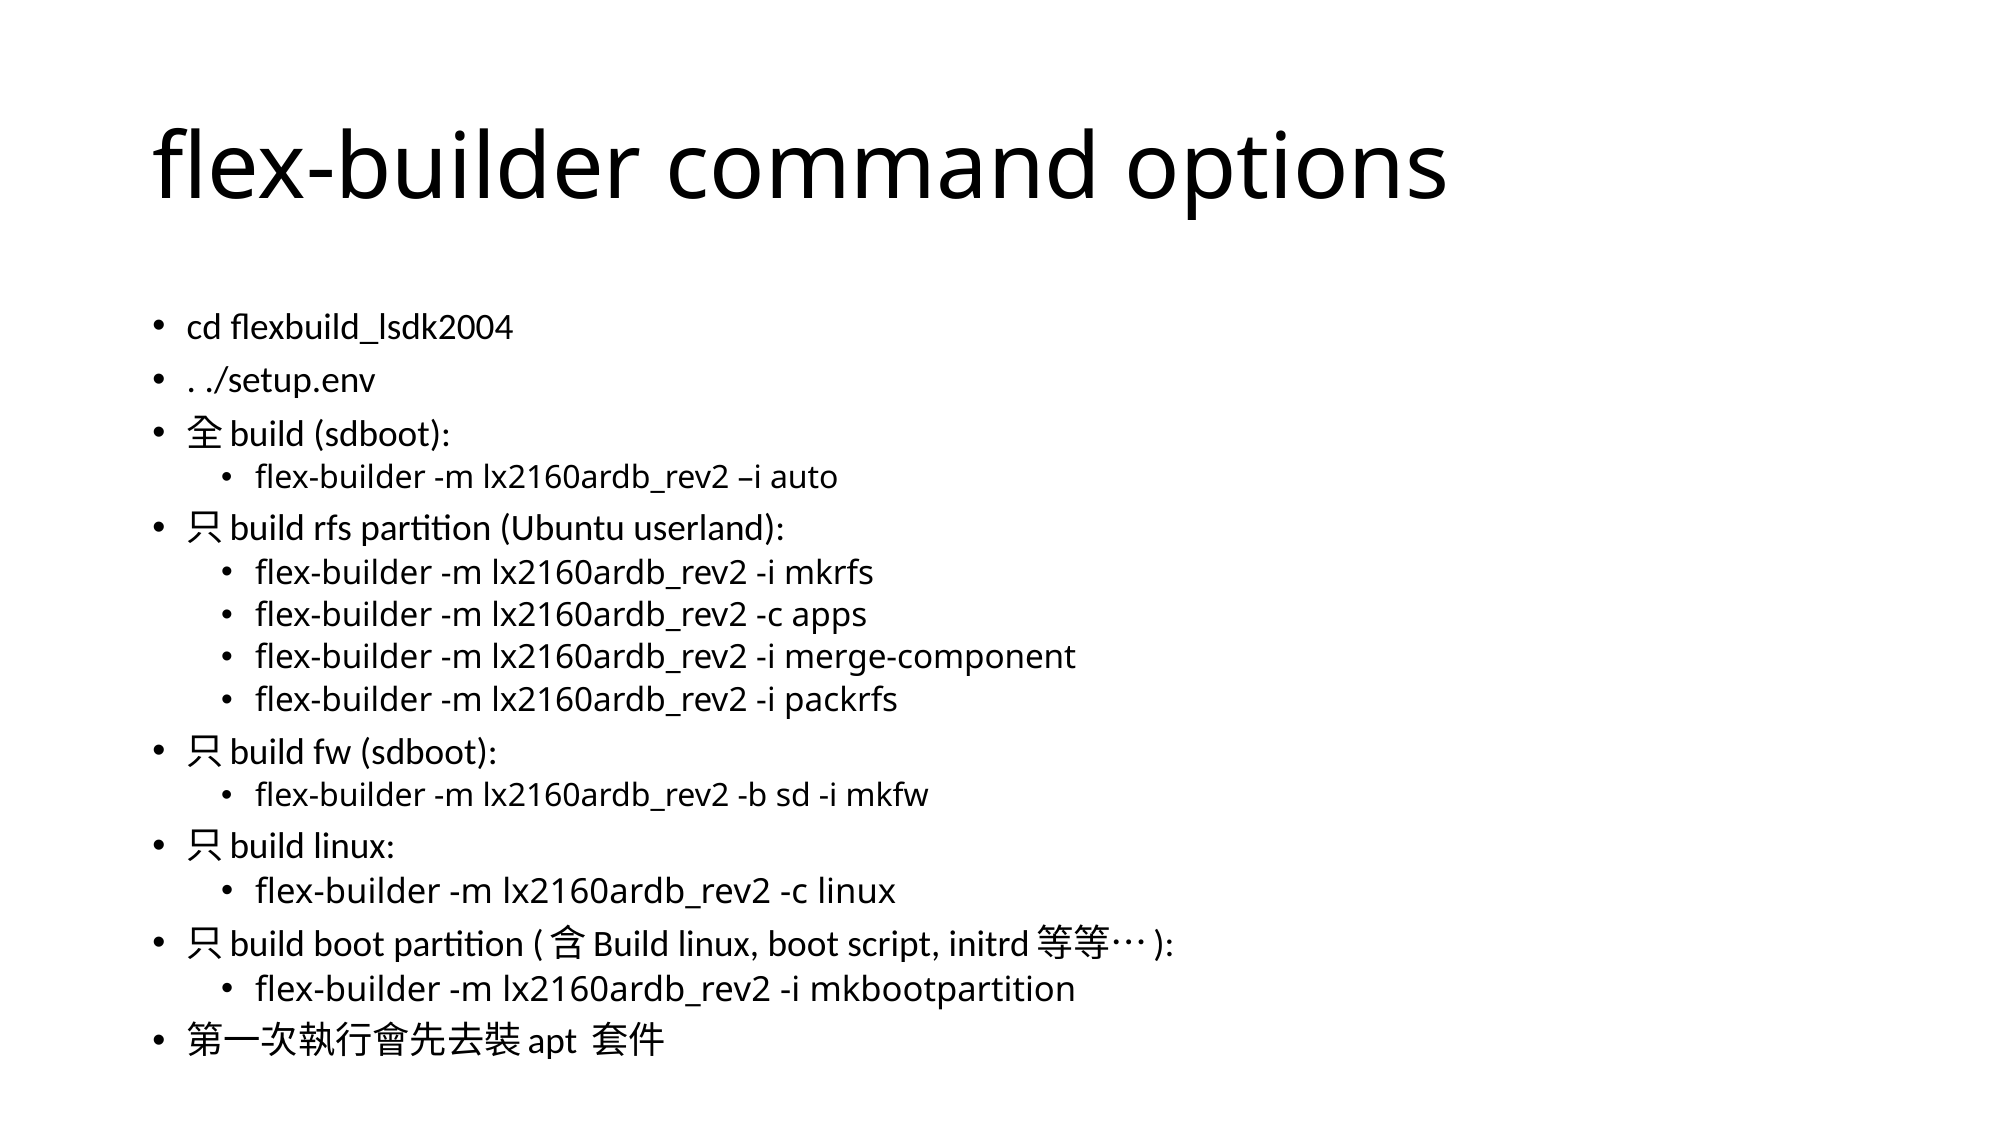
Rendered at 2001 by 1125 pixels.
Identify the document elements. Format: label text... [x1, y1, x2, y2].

list cd flexbuild_lsdk2004 . ./setup.env 全build (sdboot): flex-builder -m lx2160ardb_rev2 –i auto 只build rfs partition (Ubuntu userland): flex-builder -m lx2160ardb_rev2 -i mkrfs flex-builder -m lx2160ardb_rev2 -c apps flex-builder -m lx2160ardb_rev2 -i merge-component flex-builder -m lx2160ardb_rev2 -i packrfs 只build fw (sdboot): flex-builder -m lx2160ardb_rev2 -b sd -i mkfw 只build linux: flex-builder -m lx2160ardb_rev2 -c linux 只build boot partition (含Build linux, boot script, initrd等等…): flex-builder -m lx2160ardb_rev2 -i mkbootpartition 第一次執行會先去裝apt 套件 [137, 299, 1963, 1082]
title flex-builder command options [137, 59, 1863, 278]
